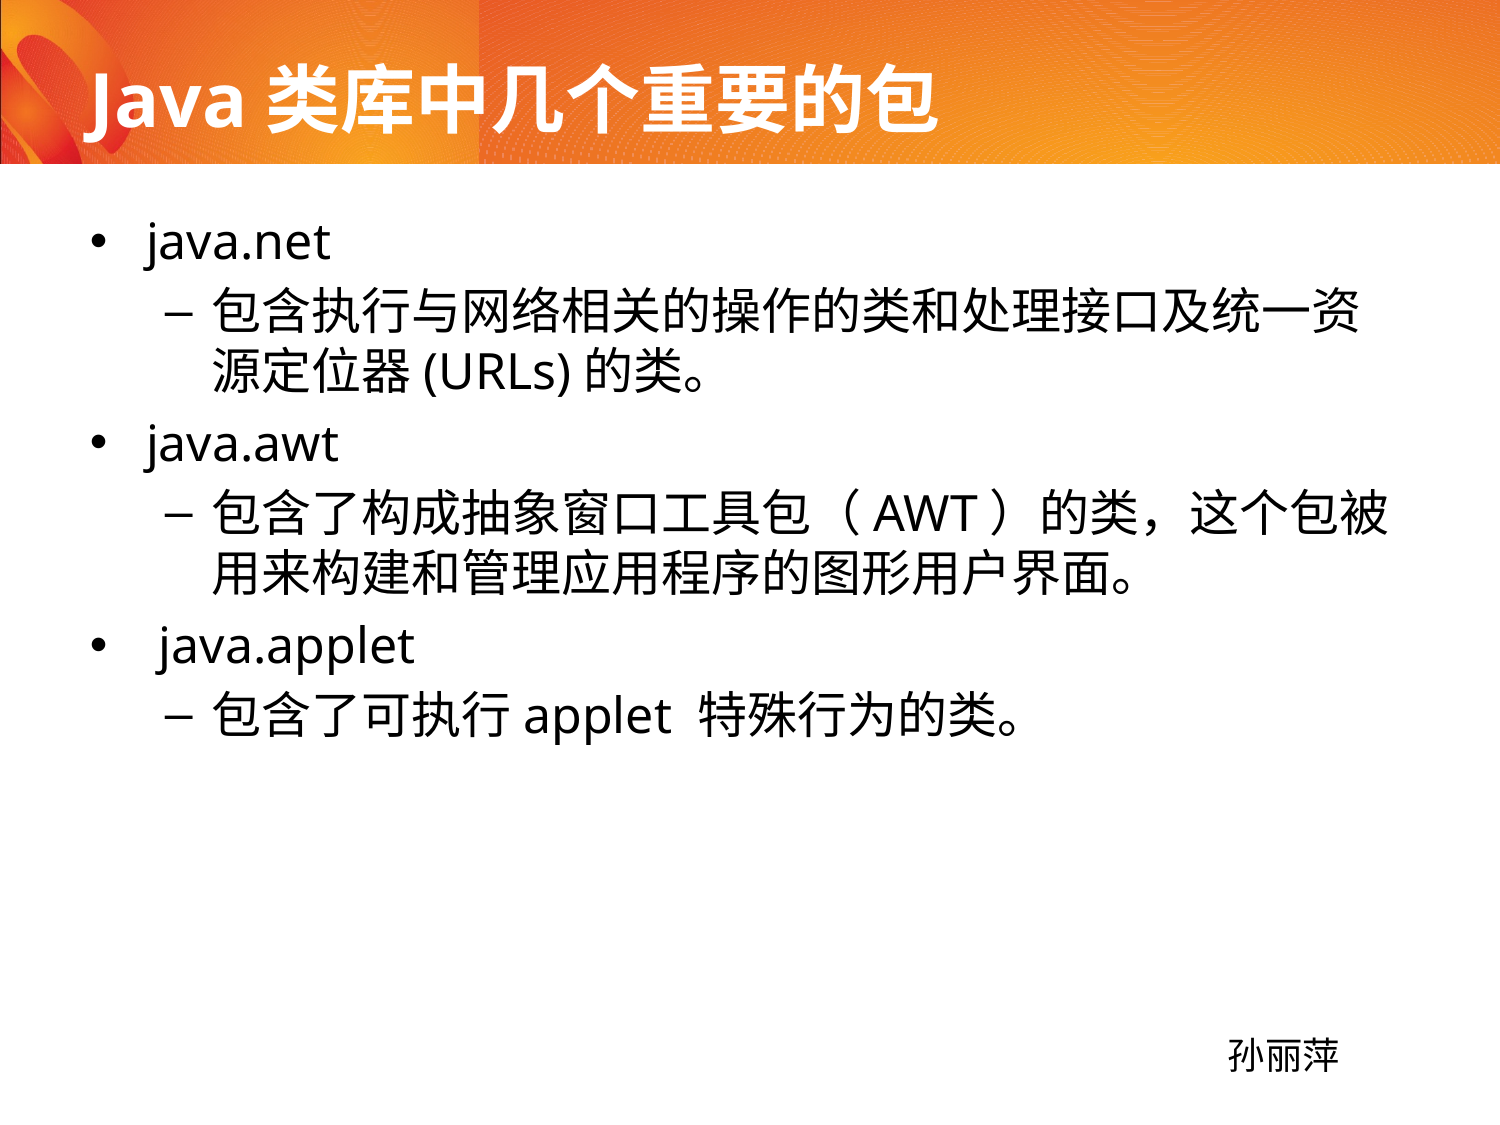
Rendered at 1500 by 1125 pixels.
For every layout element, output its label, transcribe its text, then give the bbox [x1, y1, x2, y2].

title Java类库中几个重要的包 [75, 45, 1425, 167]
list java.net 包含执行与网络相关的操作的类和处理接口及统一资源定位器(URLs)的类。 java.awt 包含了构成抽象窗口工具包（AWT）的类，这个包被用来构建和管理应用程序的图形用户界面。 java.applet 包含了可执行applet 特殊行为的类。 [75, 190, 1425, 1005]
picture [0, 0, 1500, 164]
